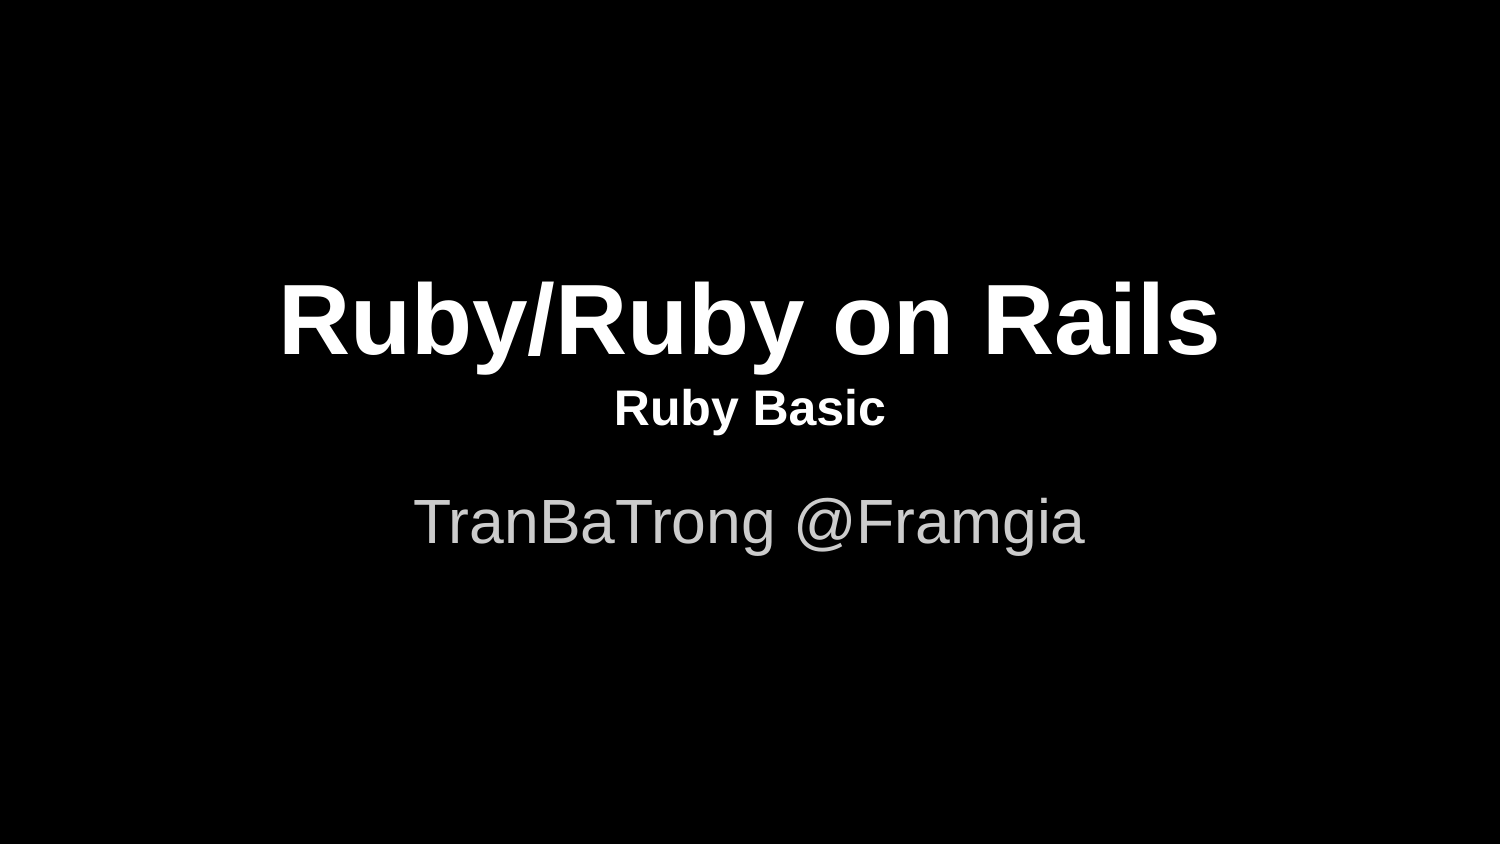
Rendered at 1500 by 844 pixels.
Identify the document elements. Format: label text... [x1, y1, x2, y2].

subtitle TranBaTrong @Framgia [112, 465, 1388, 595]
title Ruby/Ruby on Rails Ruby Basic [112, 171, 1388, 450]
